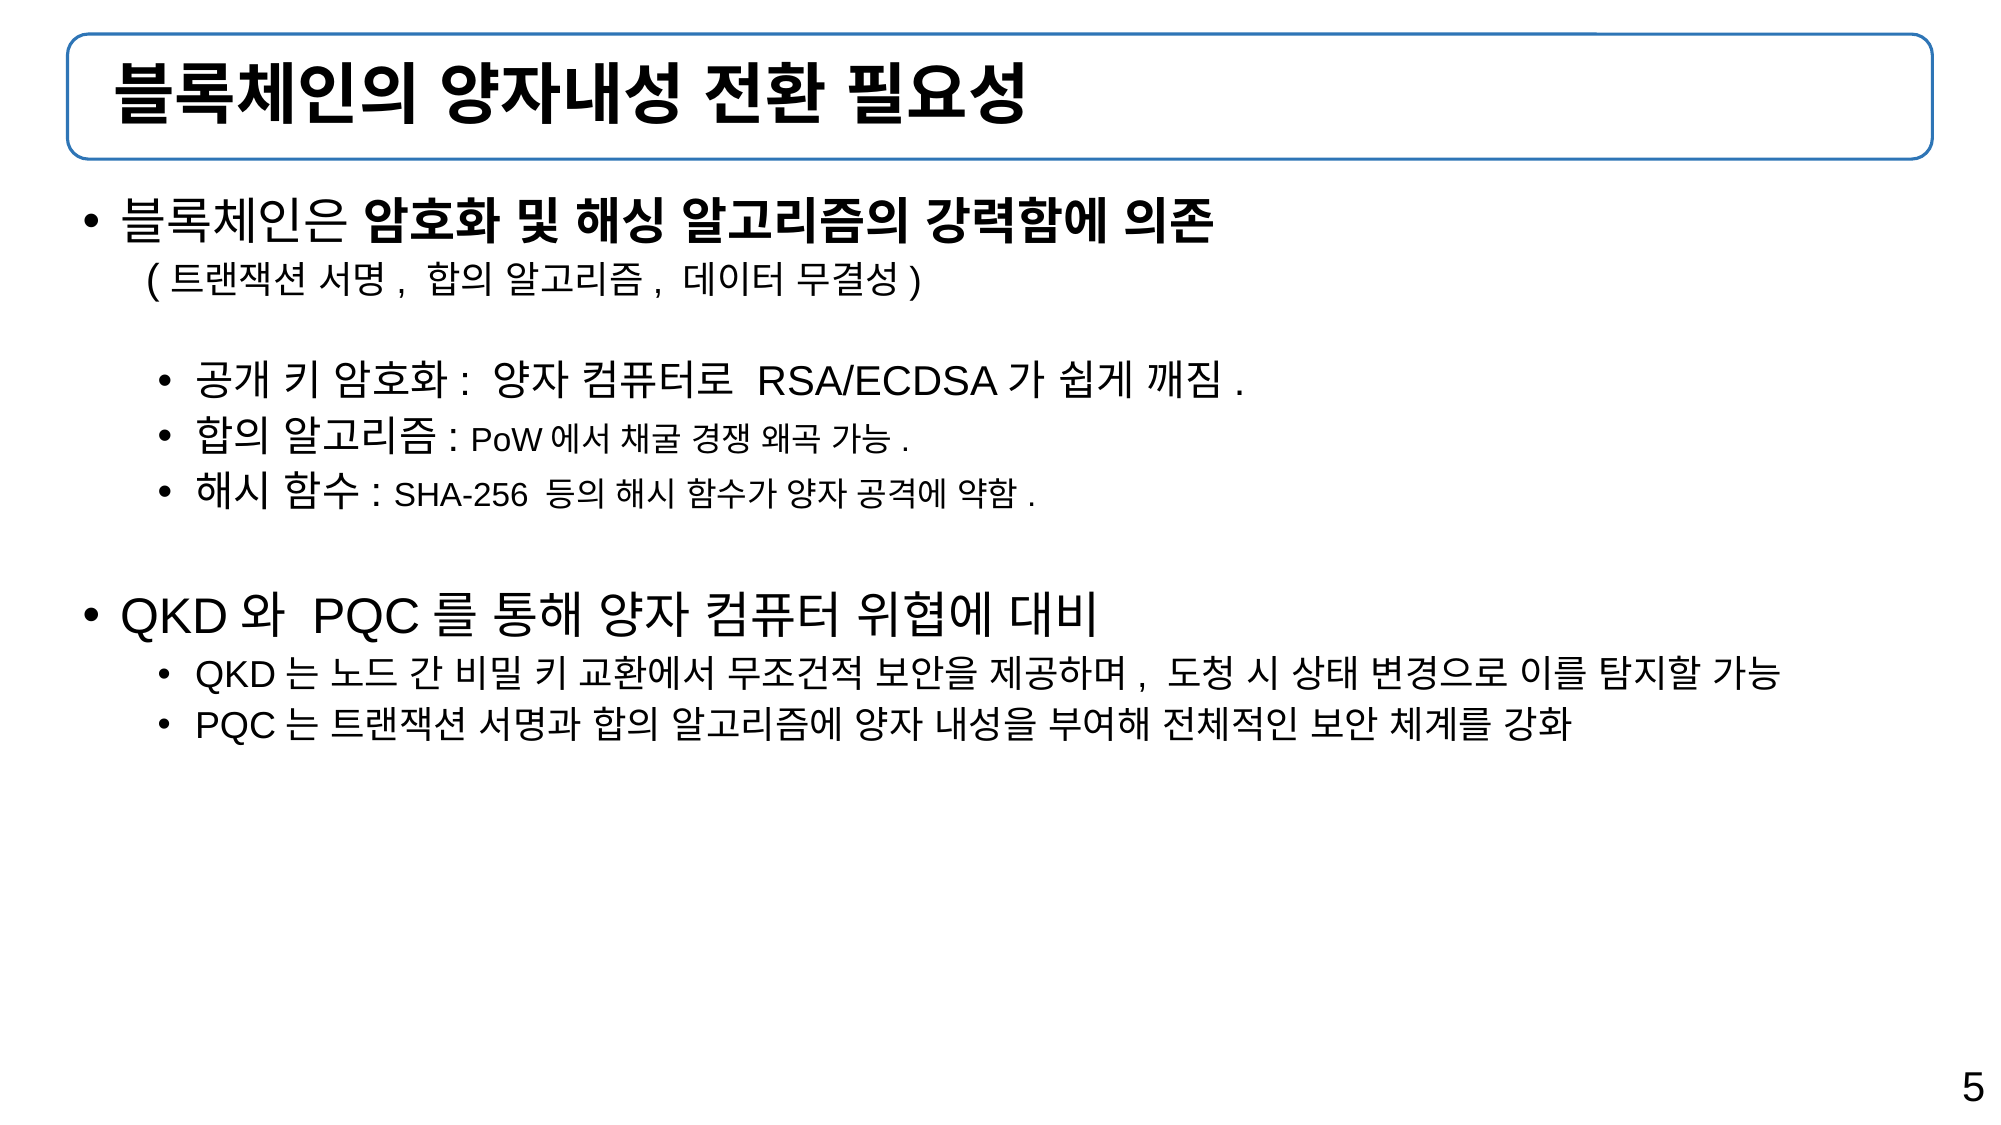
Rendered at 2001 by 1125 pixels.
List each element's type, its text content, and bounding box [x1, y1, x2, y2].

text_box 블록체인의 양자내성 전환 필요성 [67, 34, 1933, 160]
list 블록체인은 암호화 및 해싱 알고리즘의 강력함에 의존 (트랜잭션 서명, 합의 알고리즘, 데이터 무결성) 공개 키 암호화: 양자 컴퓨터로 RSA/ECDSA가 쉽게 깨짐. 합의 알고리즘: PoW에서 채굴 경쟁 왜곡 가능. 해시 함수: SHA-256 등의 해시 함수가 양자 공격에 약함. QKD와 PQC를 통해 양자 컴퓨터 위협에 대비 QKD는 노드 간 비밀 키 교환에서 무조건적 보안을 제공하며, 도청 시 상태 변경으로 이를 탐지할 가능 PQC는 트랜잭션 서명과 합의 알고리즘에 양자 내성을 부여해 전체적인 보안 체계를 강화 [67, 189, 1933, 1109]
